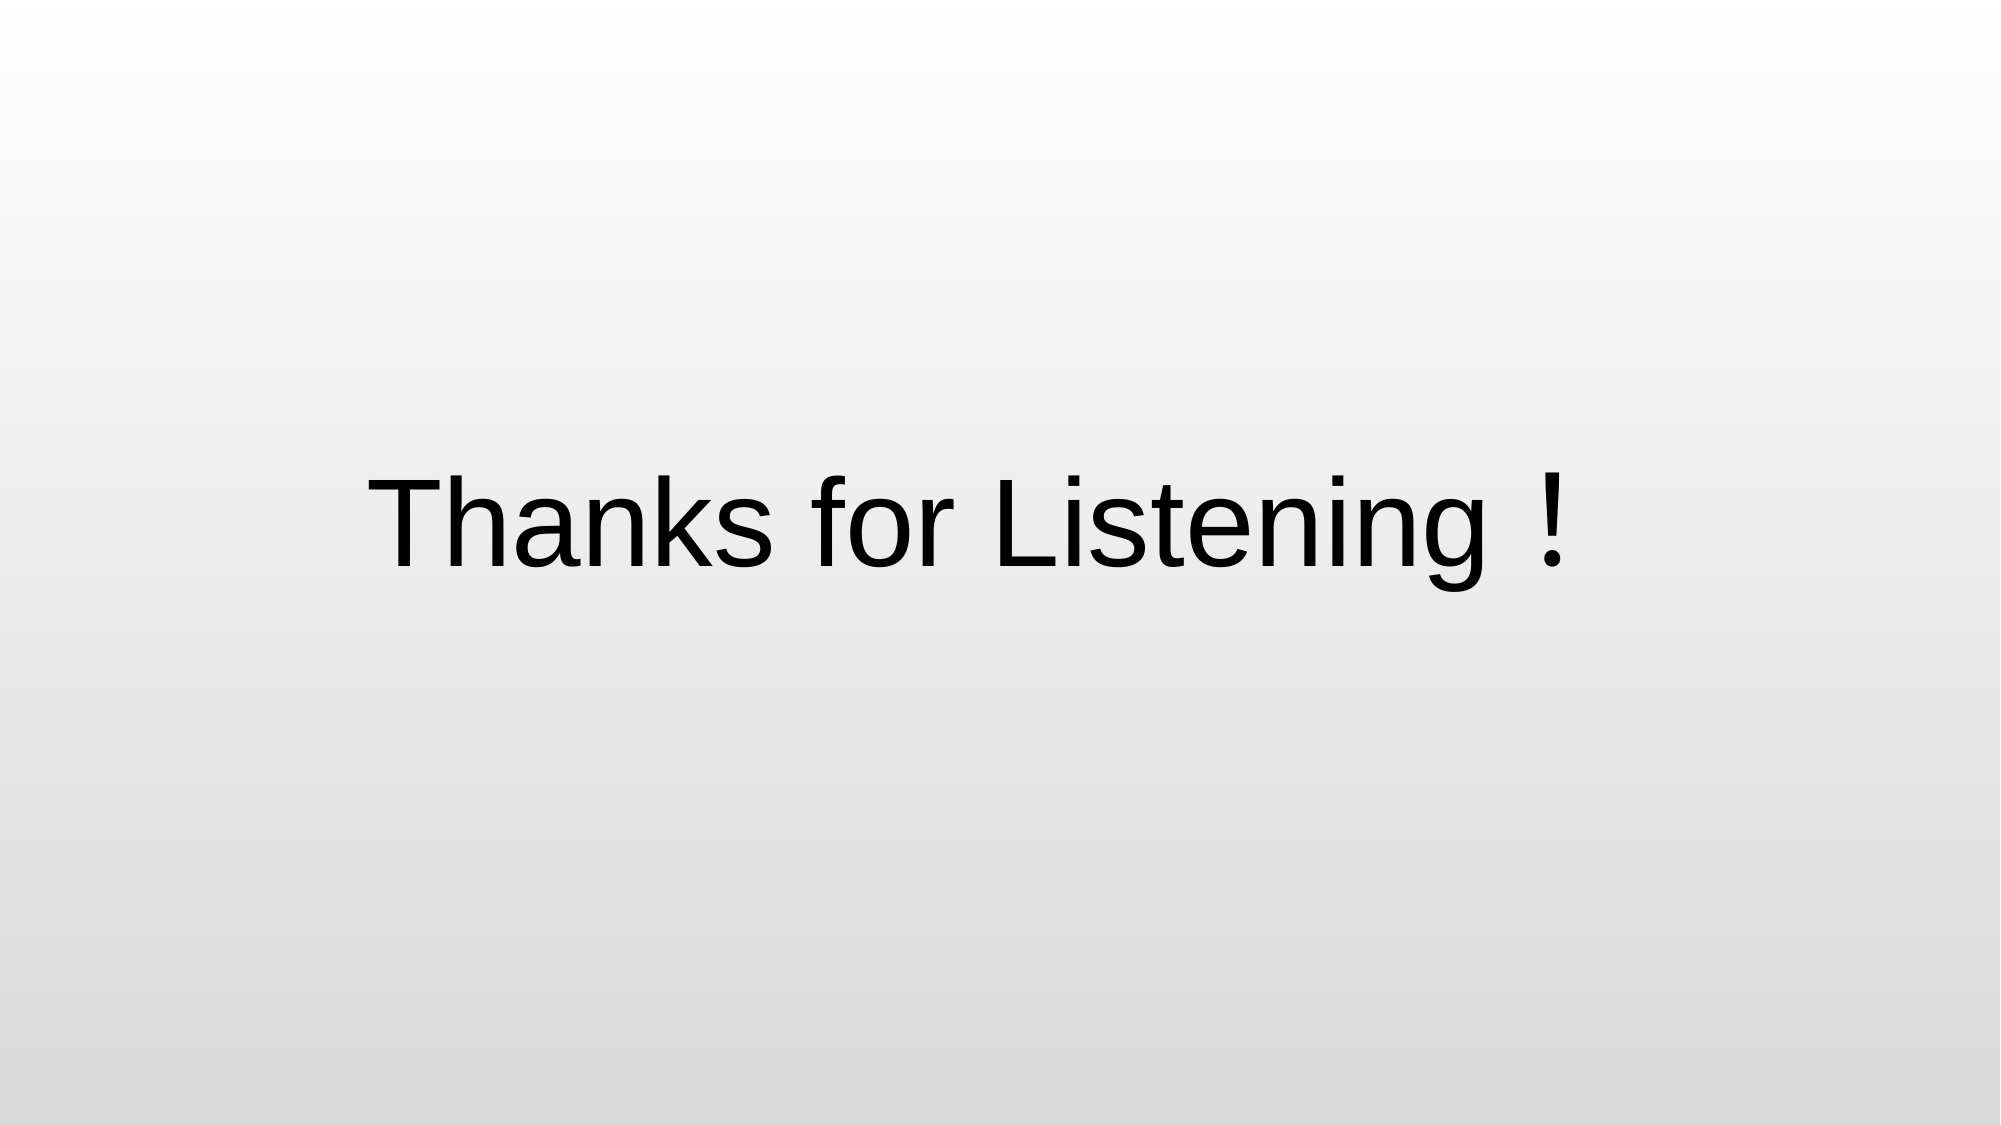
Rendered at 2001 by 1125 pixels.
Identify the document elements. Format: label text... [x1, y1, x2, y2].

text_box Thanks for Listening！ [351, 434, 1662, 599]
